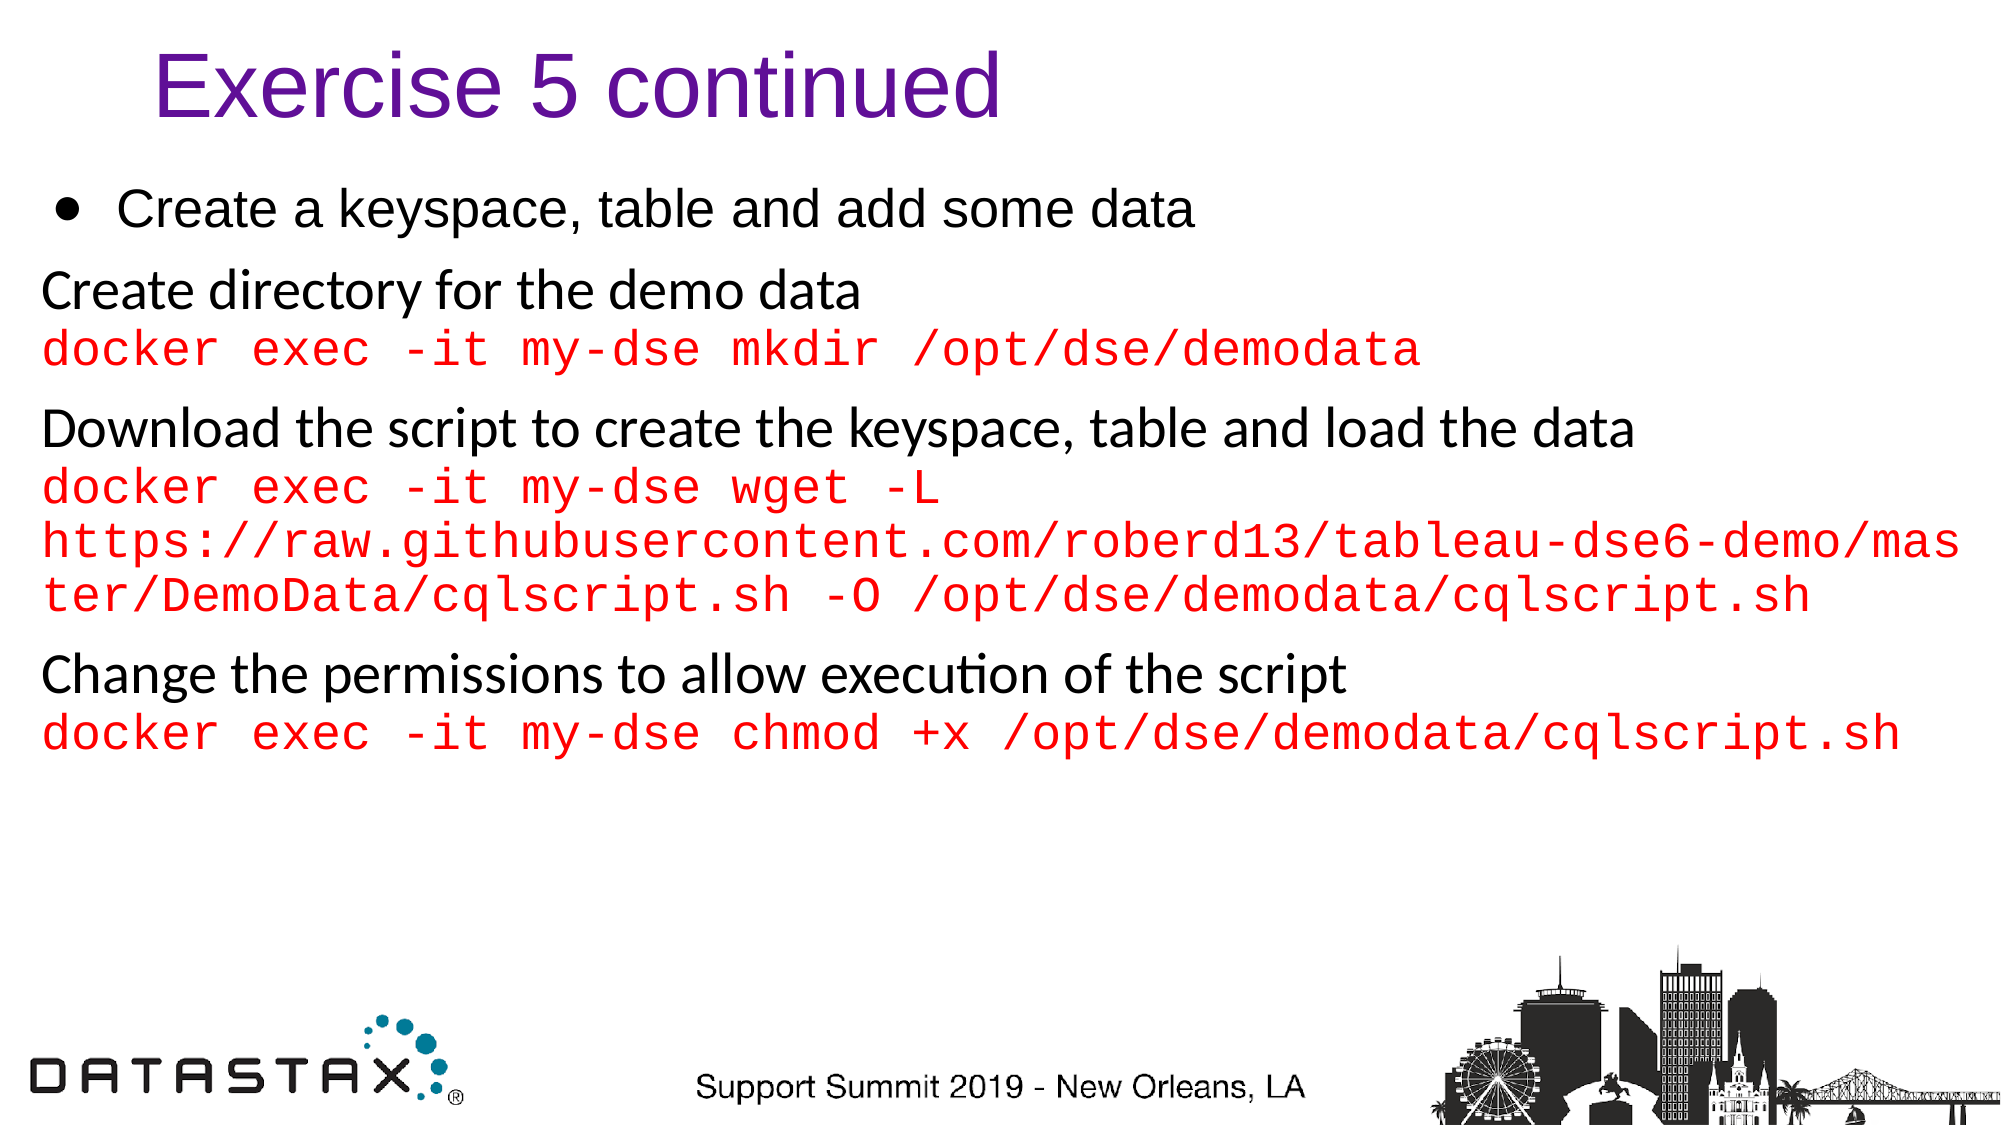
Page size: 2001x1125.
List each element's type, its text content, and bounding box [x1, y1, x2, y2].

picture [0, 0, 2001, 1125]
title Exercise 5 continued [137, 19, 1863, 156]
list Create a keyspace, table and add some data Create directory for the demo data docker exec -it my-dse mkdir /opt/dse/demodata Download the script to create the keyspace, table and load the data docker exec -it my-dse wget -L https://raw.githubusercontent.com/roberd13/tableau-dse6-demo/master/DemoData/cqlscript.sh -O /opt/dse/demodata/cqlscript.sh Change the permissions to allow execution of the script docker exec -it my-dse chmod +x /opt/dse/demodata/cqlscript.sh [26, 156, 1983, 943]
